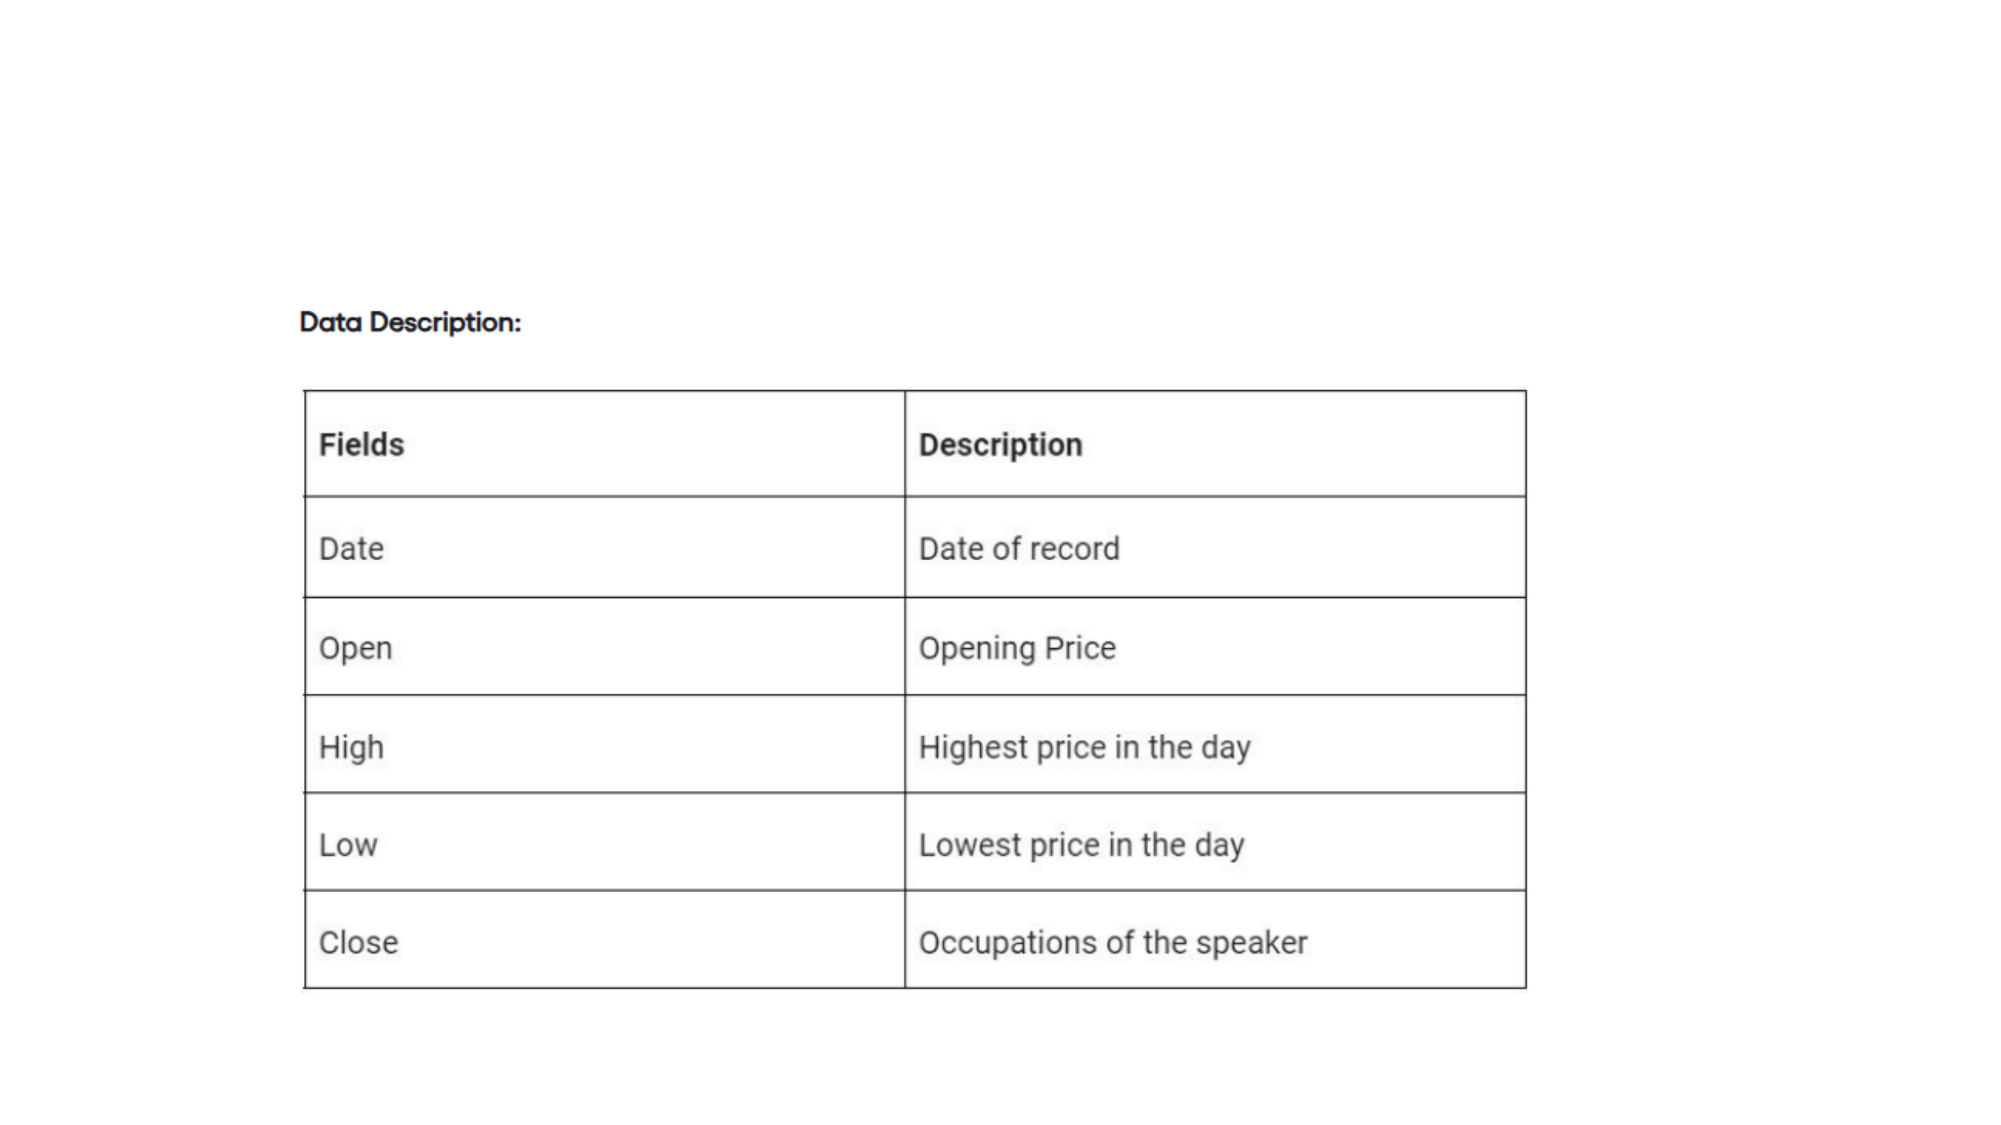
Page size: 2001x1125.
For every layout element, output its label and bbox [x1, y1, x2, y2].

list [279, 298, 1721, 1014]
